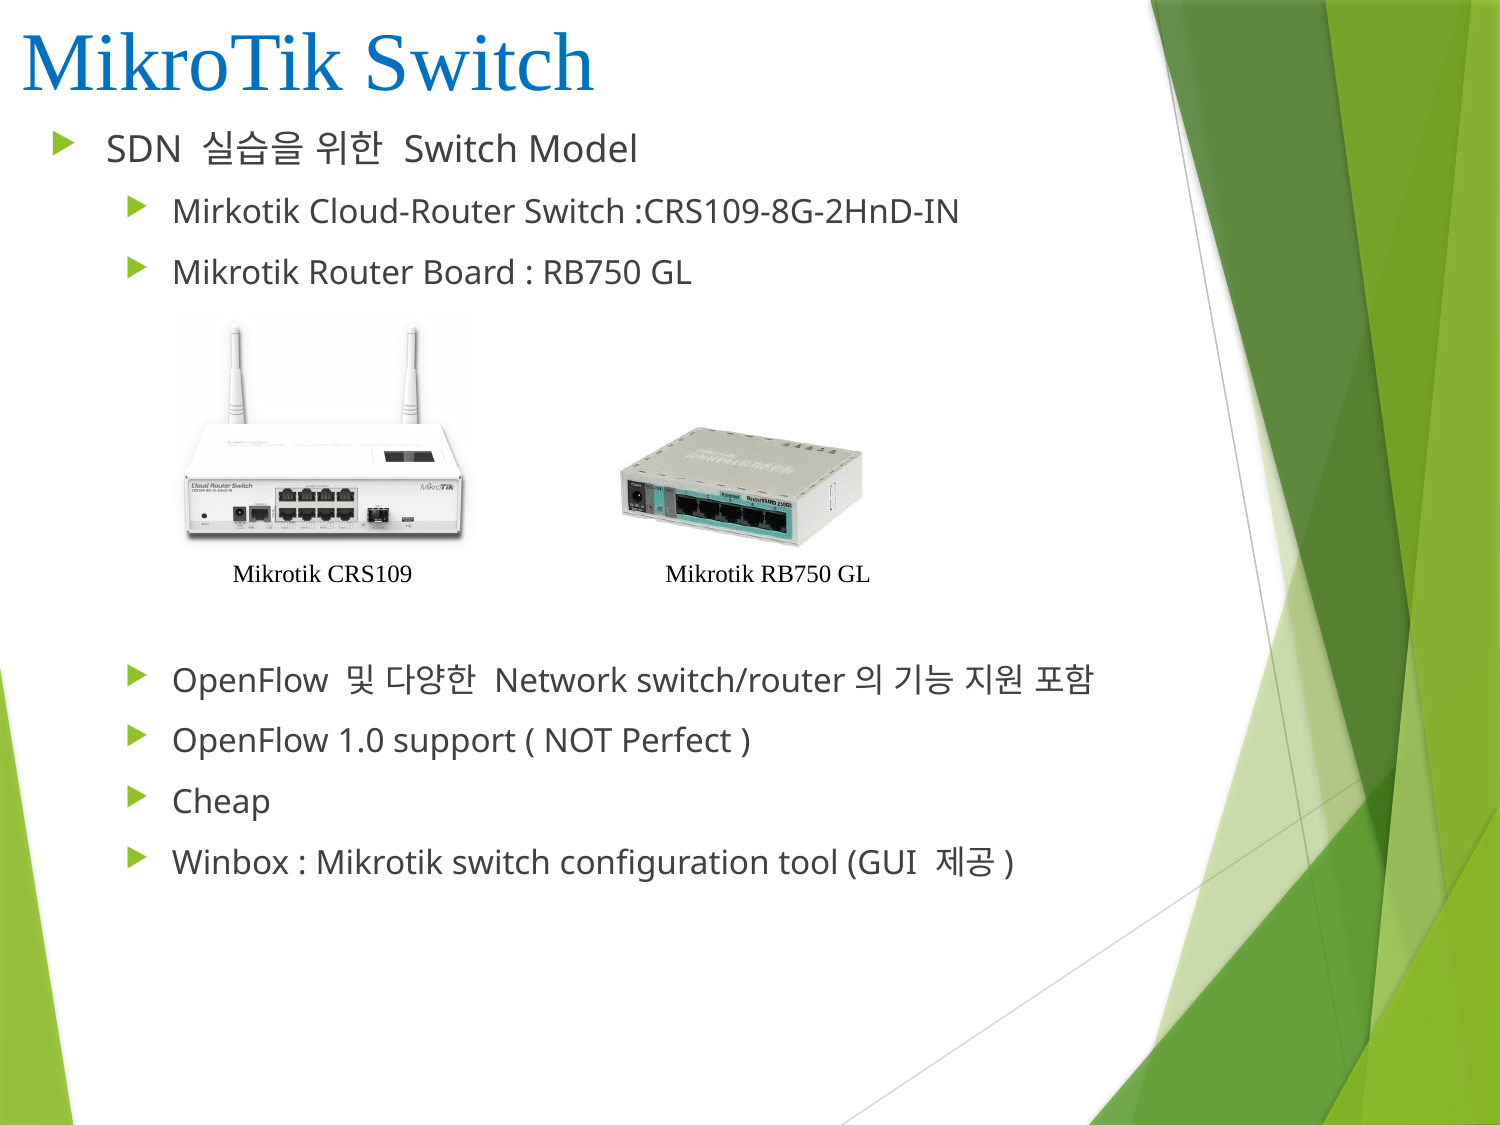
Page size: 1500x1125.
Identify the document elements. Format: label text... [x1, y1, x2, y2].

text_box Mikrotik CRS109 [217, 559, 428, 595]
picture [616, 423, 867, 551]
text_box Mikrotik RB750 GL [650, 550, 887, 595]
list SDN 실습을 위한 Switch Model Mirkotik Cloud-Router Switch :CRS109-8G-2HnD-IN Mikrotik Router Board : RB750 GL OpenFlow 및 다양한 Network switch/router의 기능 지원 포함 OpenFlow 1.0 support ( NOT Perfect ) Cheap Winbox : Mikrotik switch configuration tool (GUI 제공) [34, 117, 1465, 895]
text_box MikroTik Switch [6, 0, 1493, 133]
picture [170, 306, 476, 551]
